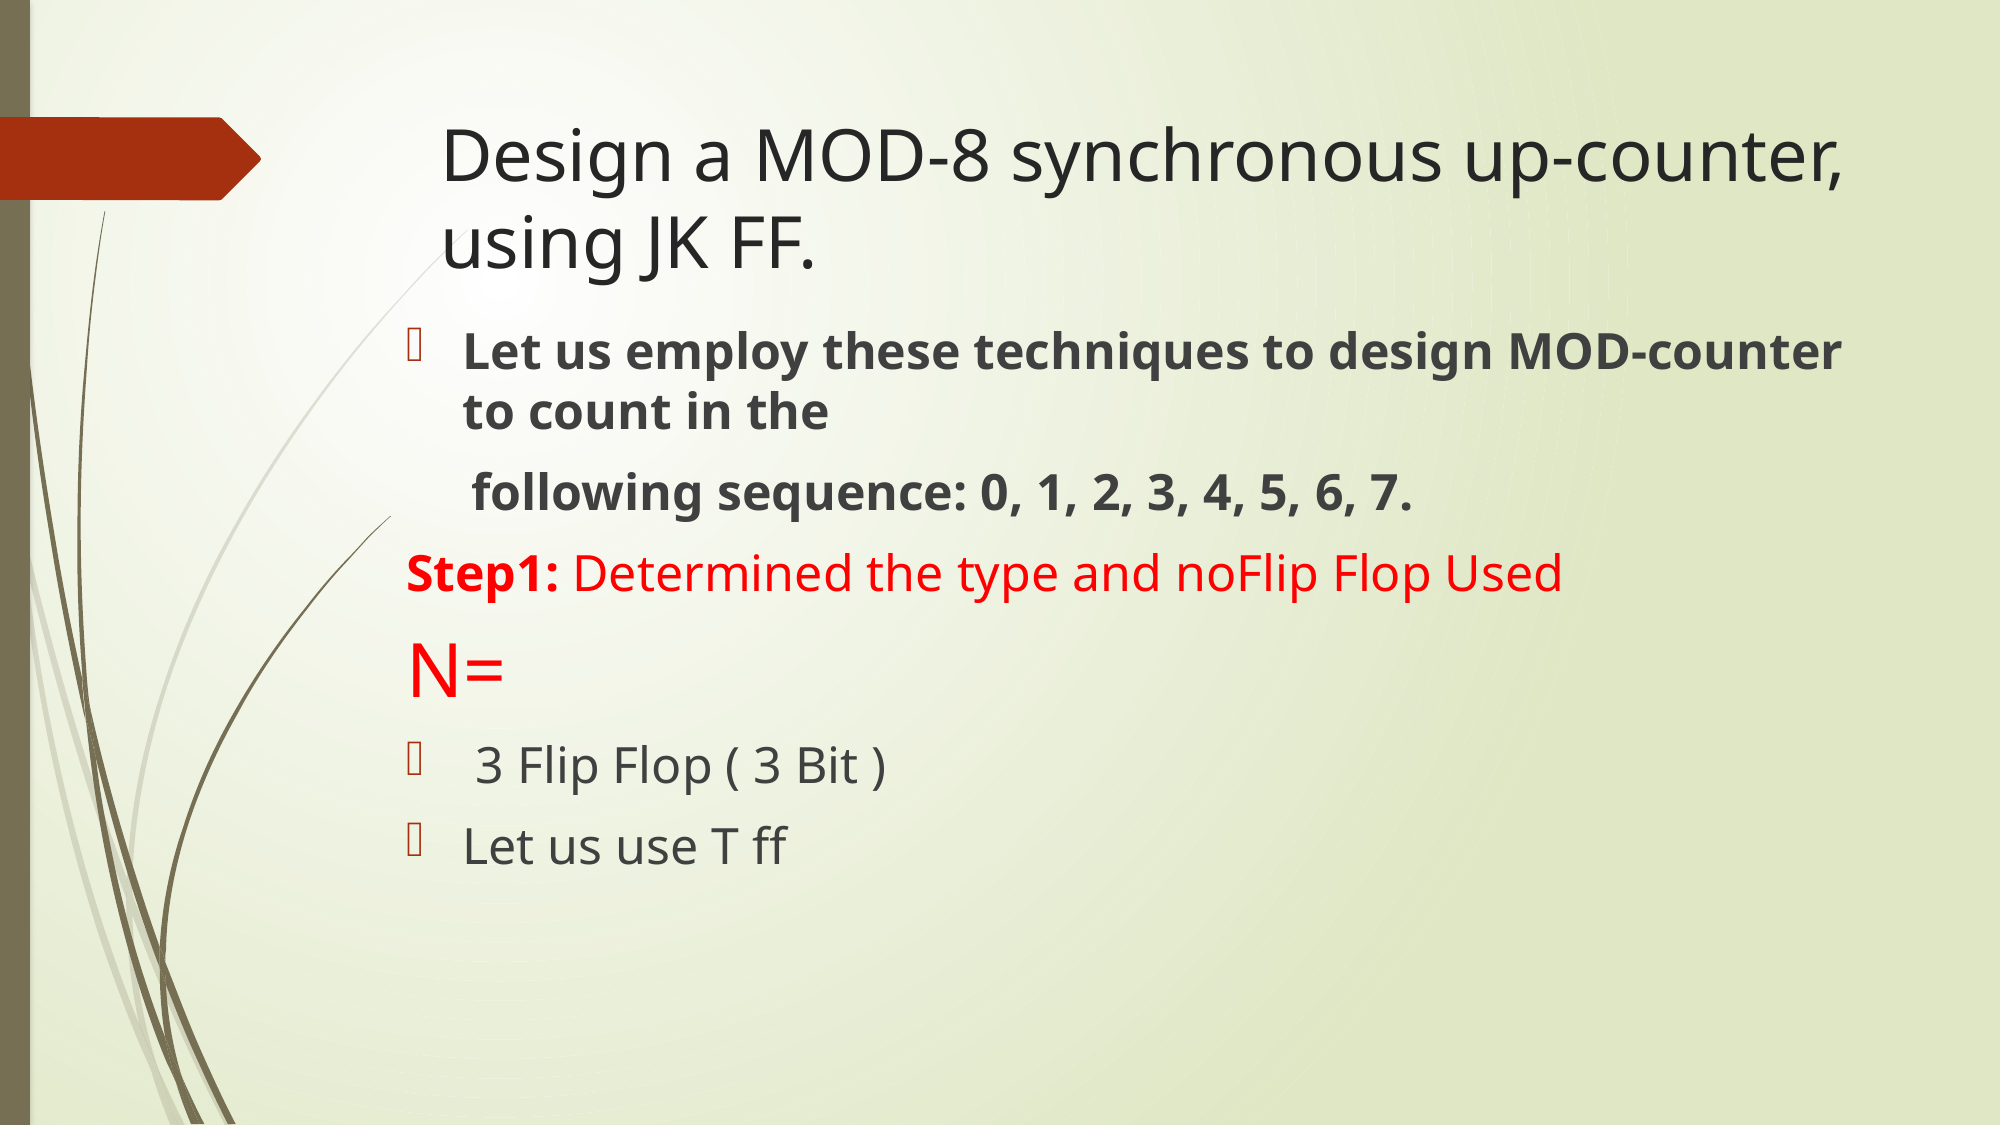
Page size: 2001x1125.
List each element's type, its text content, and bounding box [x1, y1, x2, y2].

title Design a MOD-8 synchronous up-counter, using JK FF. [425, 102, 1888, 313]
